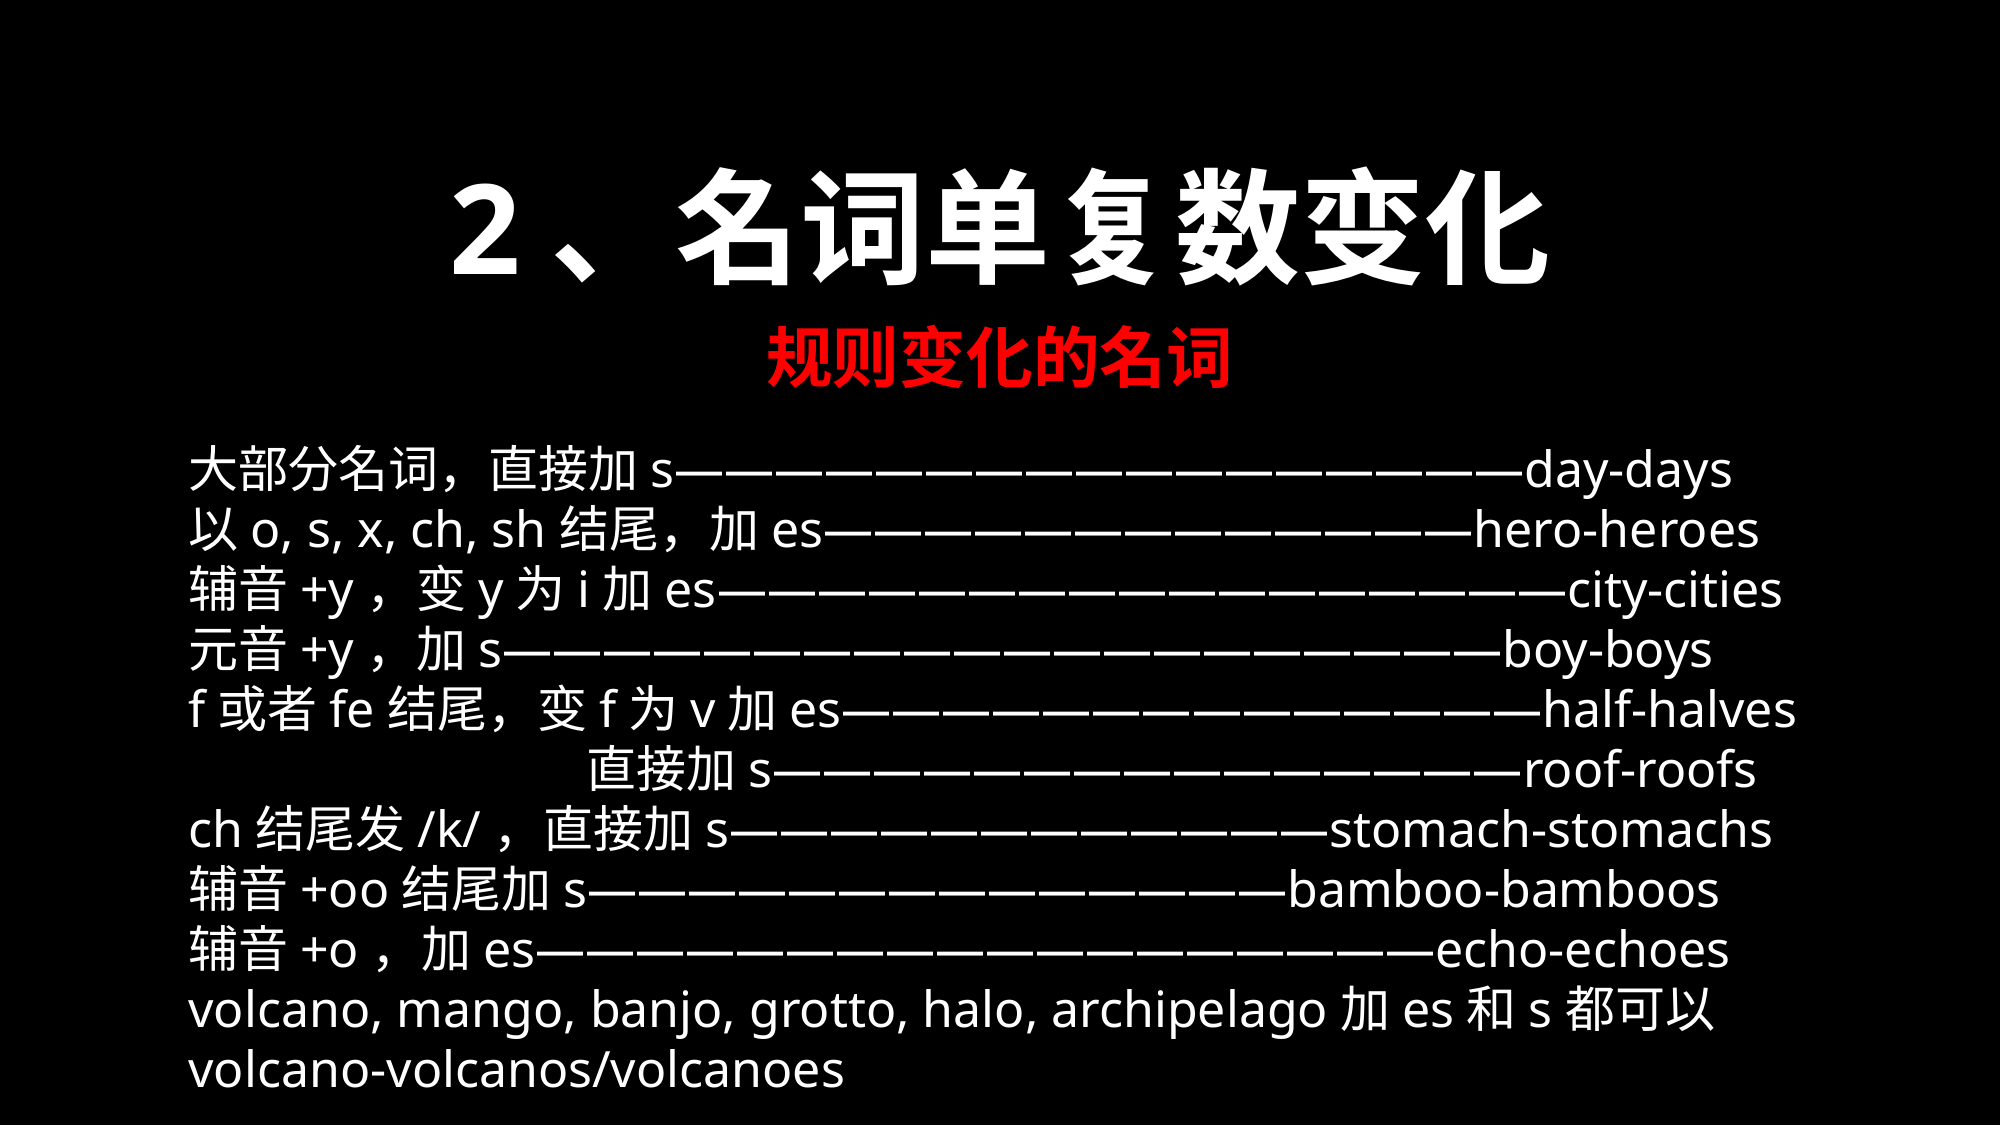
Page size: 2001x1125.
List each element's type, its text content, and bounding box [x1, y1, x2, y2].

text_box 规则变化的名词 [77, 308, 1922, 404]
text_box 大部分名词，直接加s—————————————————day-days 以o, s, x, ch, sh结尾，加es—————————————hero-heroes 辅音+y，变y为i加es—————————————————city-cities 元音+y，加s————————————————————boy-boys f或者fe结尾，变f为v加es——————————————half-halves 直接加s———————————————roof-roofs ch结尾发/k/，直接加s————————————stomach-stomachs 辅音+oo结尾加s——————————————bamboo-bamboos 辅音+o，加es——————————————————echo-echoes volcano, mango, banjo, grotto, halo, archipelago加es和s都可以 volcano-volcanos/volcanoes [173, 430, 1825, 1125]
text_box 2、名词单复数变化 [434, 141, 1566, 307]
